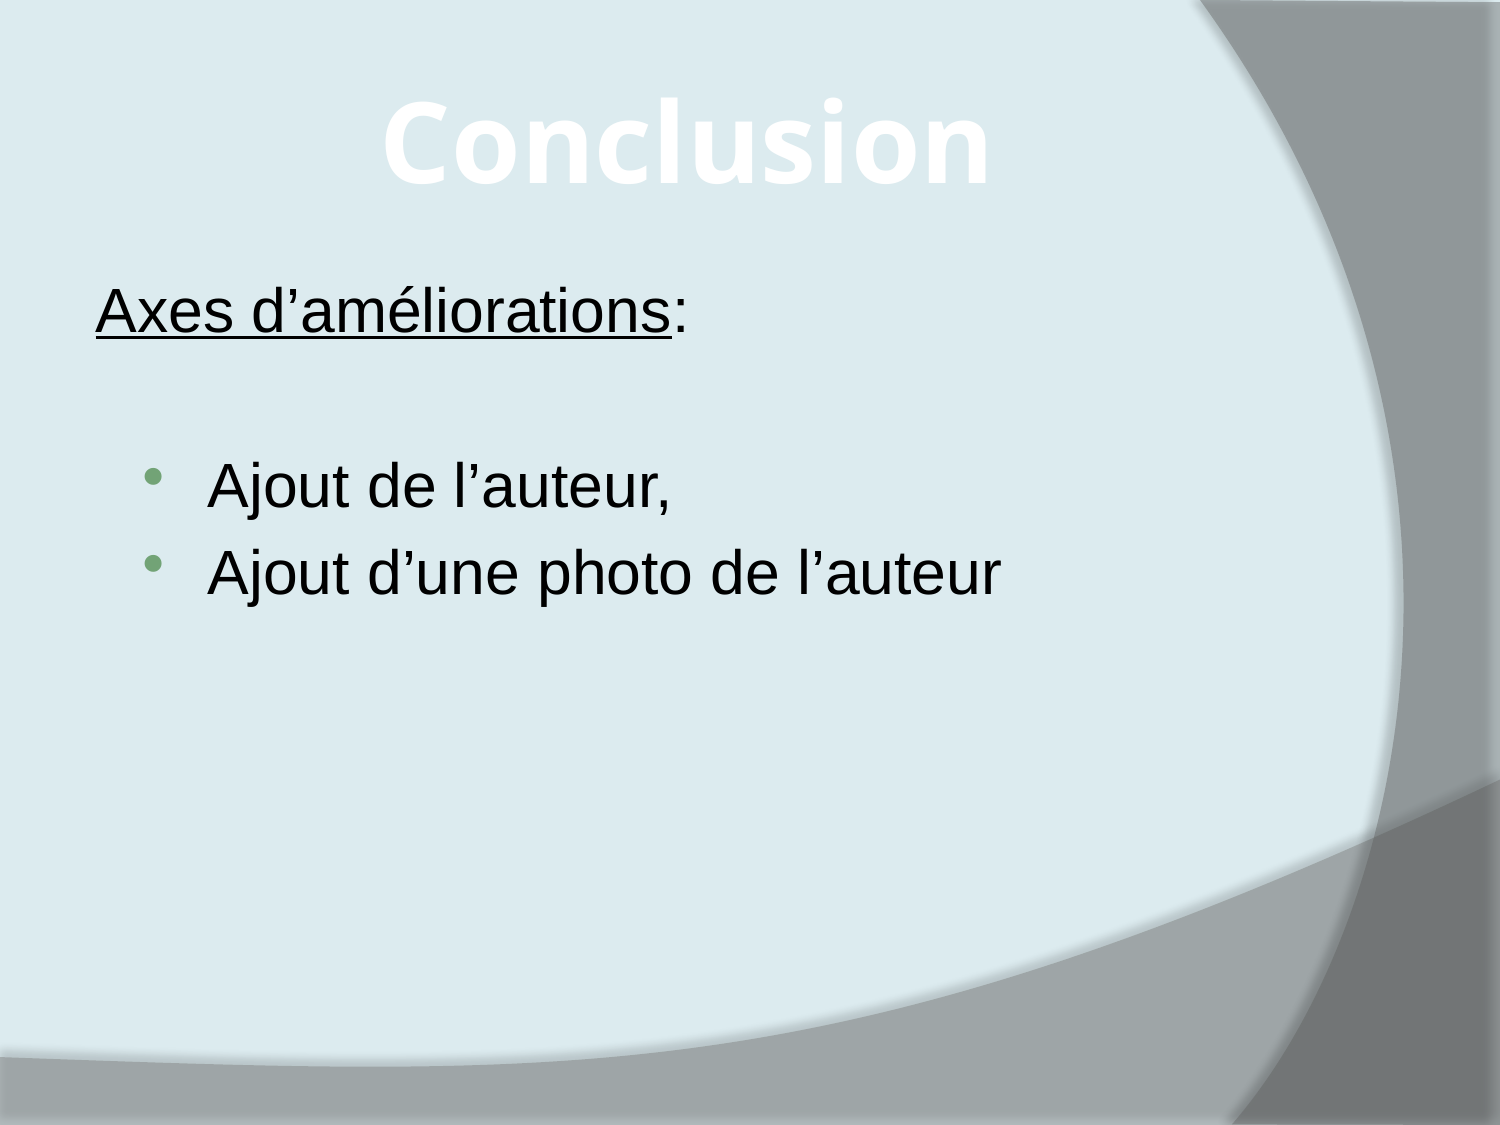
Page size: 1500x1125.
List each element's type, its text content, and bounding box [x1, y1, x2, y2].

list Axes d’améliorations: Ajout de l’auteur, Ajout d’une photo de l’auteur [75, 262, 1300, 1005]
title Conclusion [75, 45, 1300, 233]
